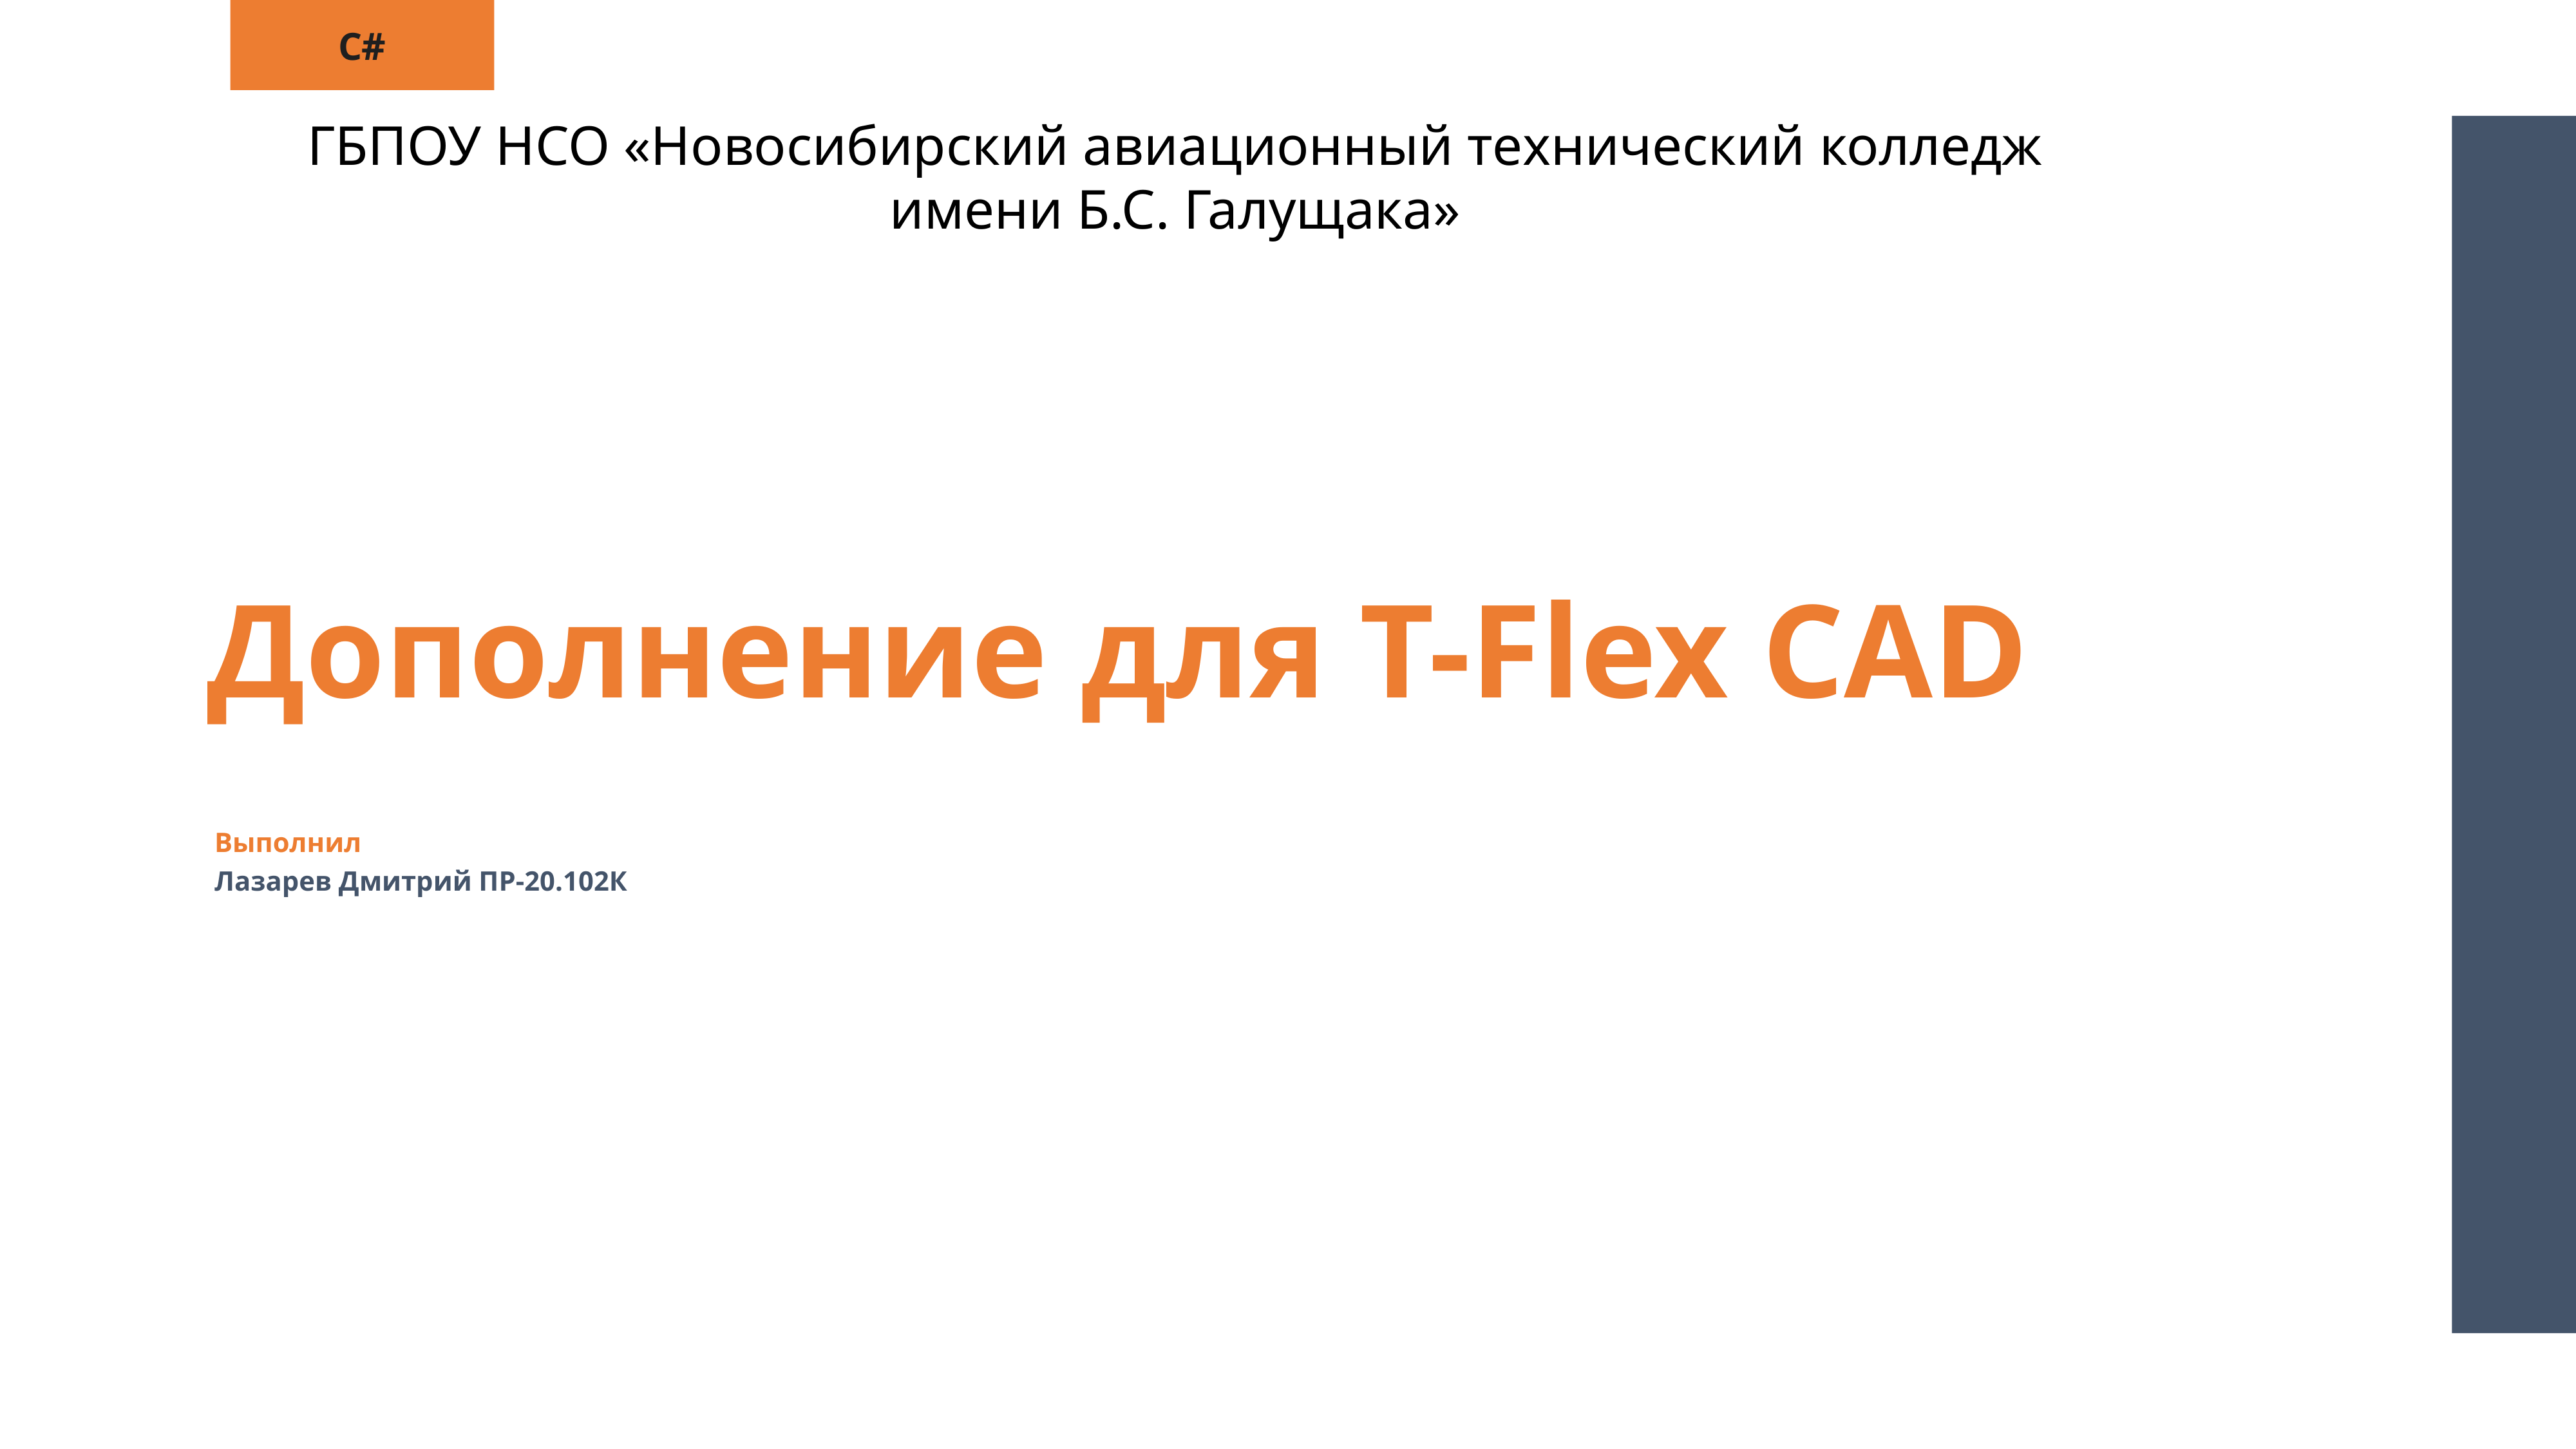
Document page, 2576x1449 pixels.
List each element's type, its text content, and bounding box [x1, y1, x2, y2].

text_box [2452, 115, 2576, 1334]
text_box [222, 0, 503, 91]
text_box ГБПОУ НСО «Новосибирский авиационный технический колледж имени Б.С. Галущака» [262, 101, 2088, 250]
text_box Дополнение для T-Flex CAD [203, 564, 2452, 747]
text_box Выполнил Лазарев Дмитрий ПР-20.102К [210, 815, 849, 1088]
